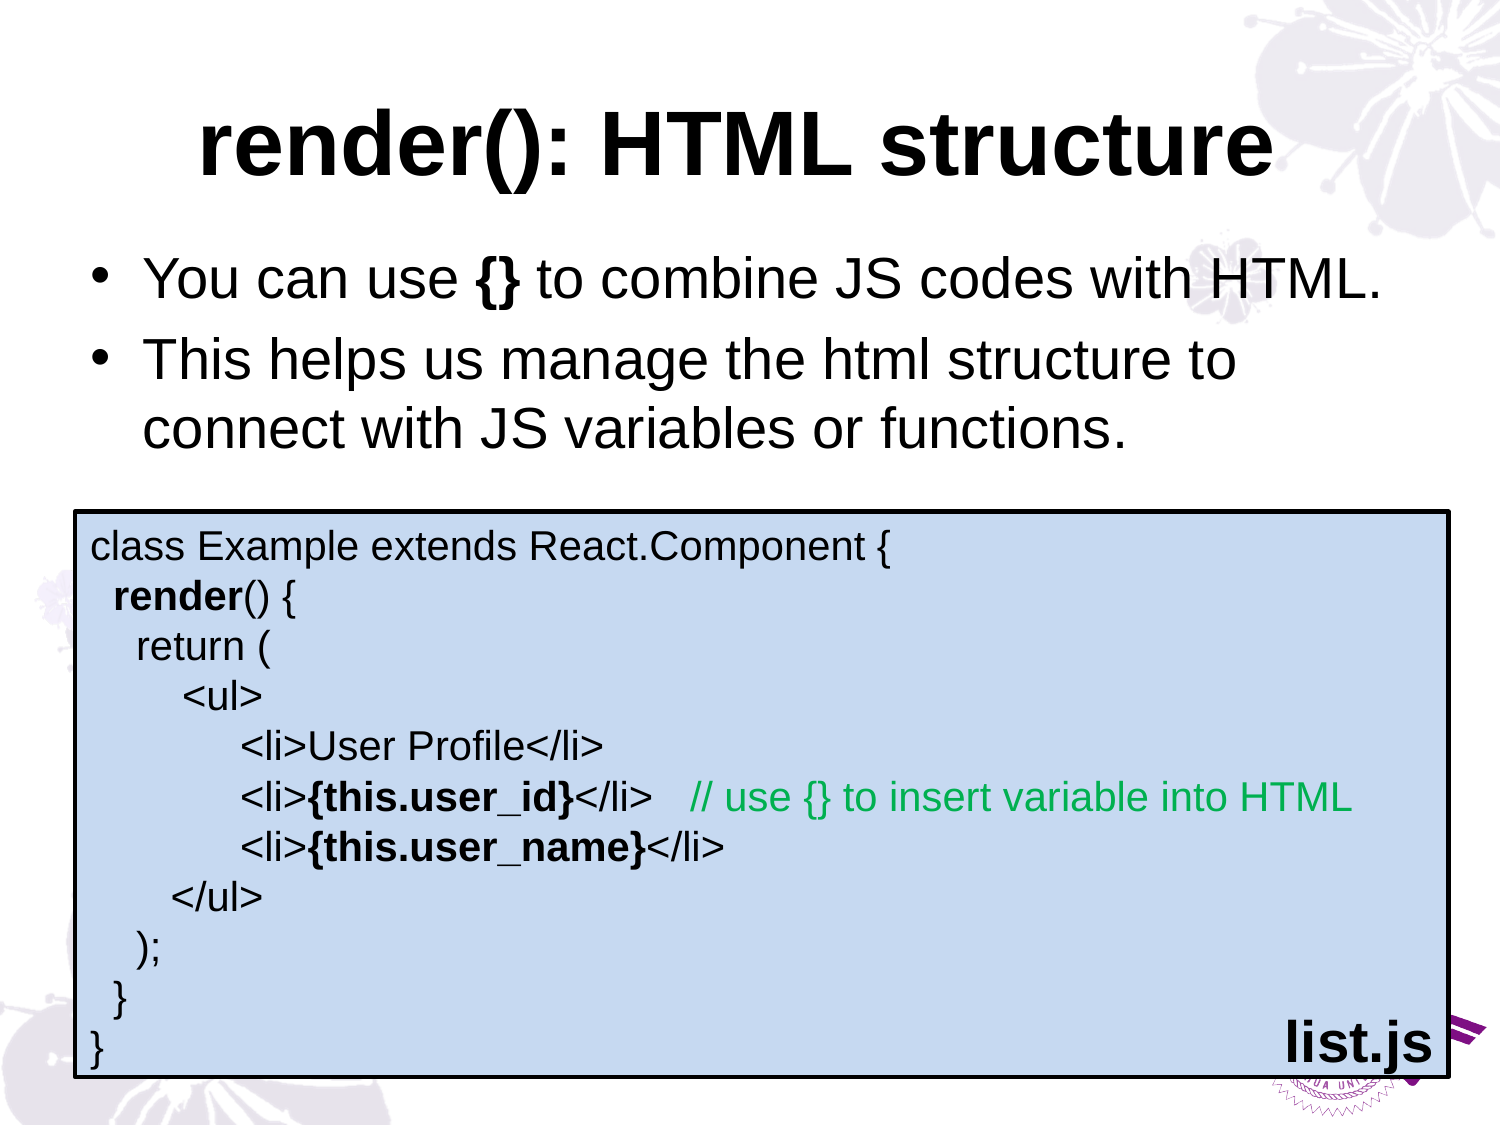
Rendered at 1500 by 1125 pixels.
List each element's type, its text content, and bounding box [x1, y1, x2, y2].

list You can use {} to combine JS codes with HTML. This helps us manage the html structure to connect with JS variables or functions. [75, 232, 1425, 509]
title render(): HTML structure [75, 45, 1425, 232]
picture [0, 0, 1500, 1125]
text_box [74, 511, 1488, 1083]
